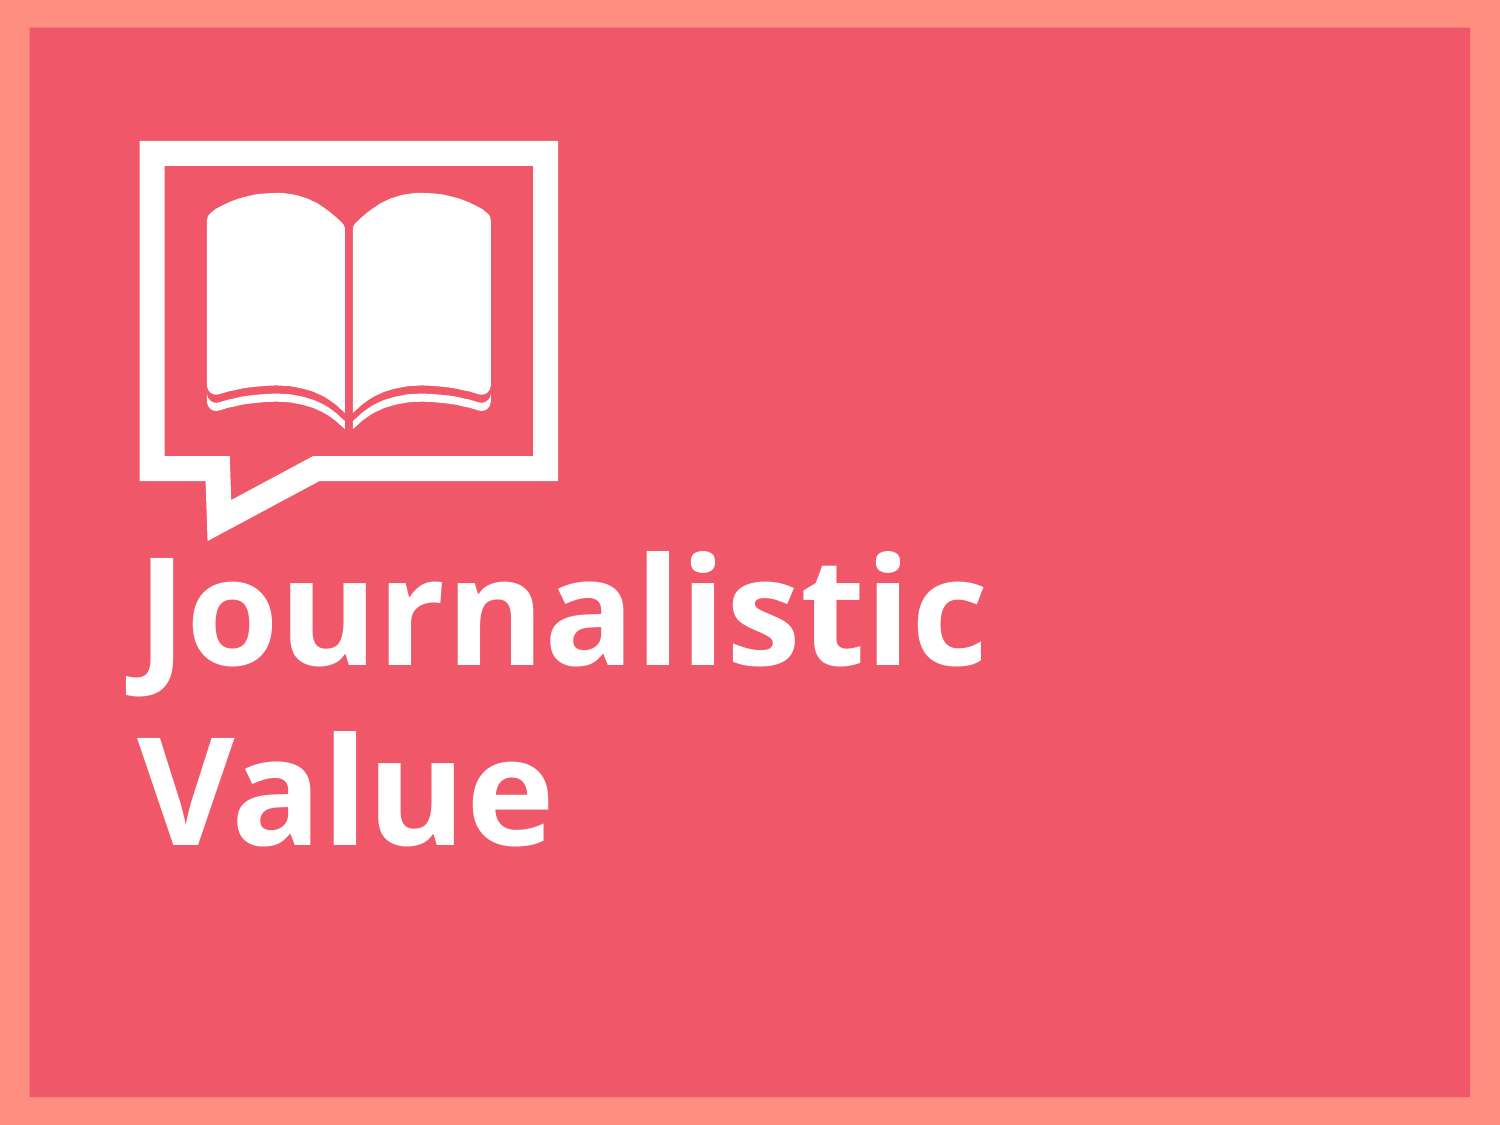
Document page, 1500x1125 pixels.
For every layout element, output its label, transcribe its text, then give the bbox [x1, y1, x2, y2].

title Journalistic Value [122, 568, 1227, 823]
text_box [206, 192, 492, 430]
text_box [152, 153, 546, 521]
